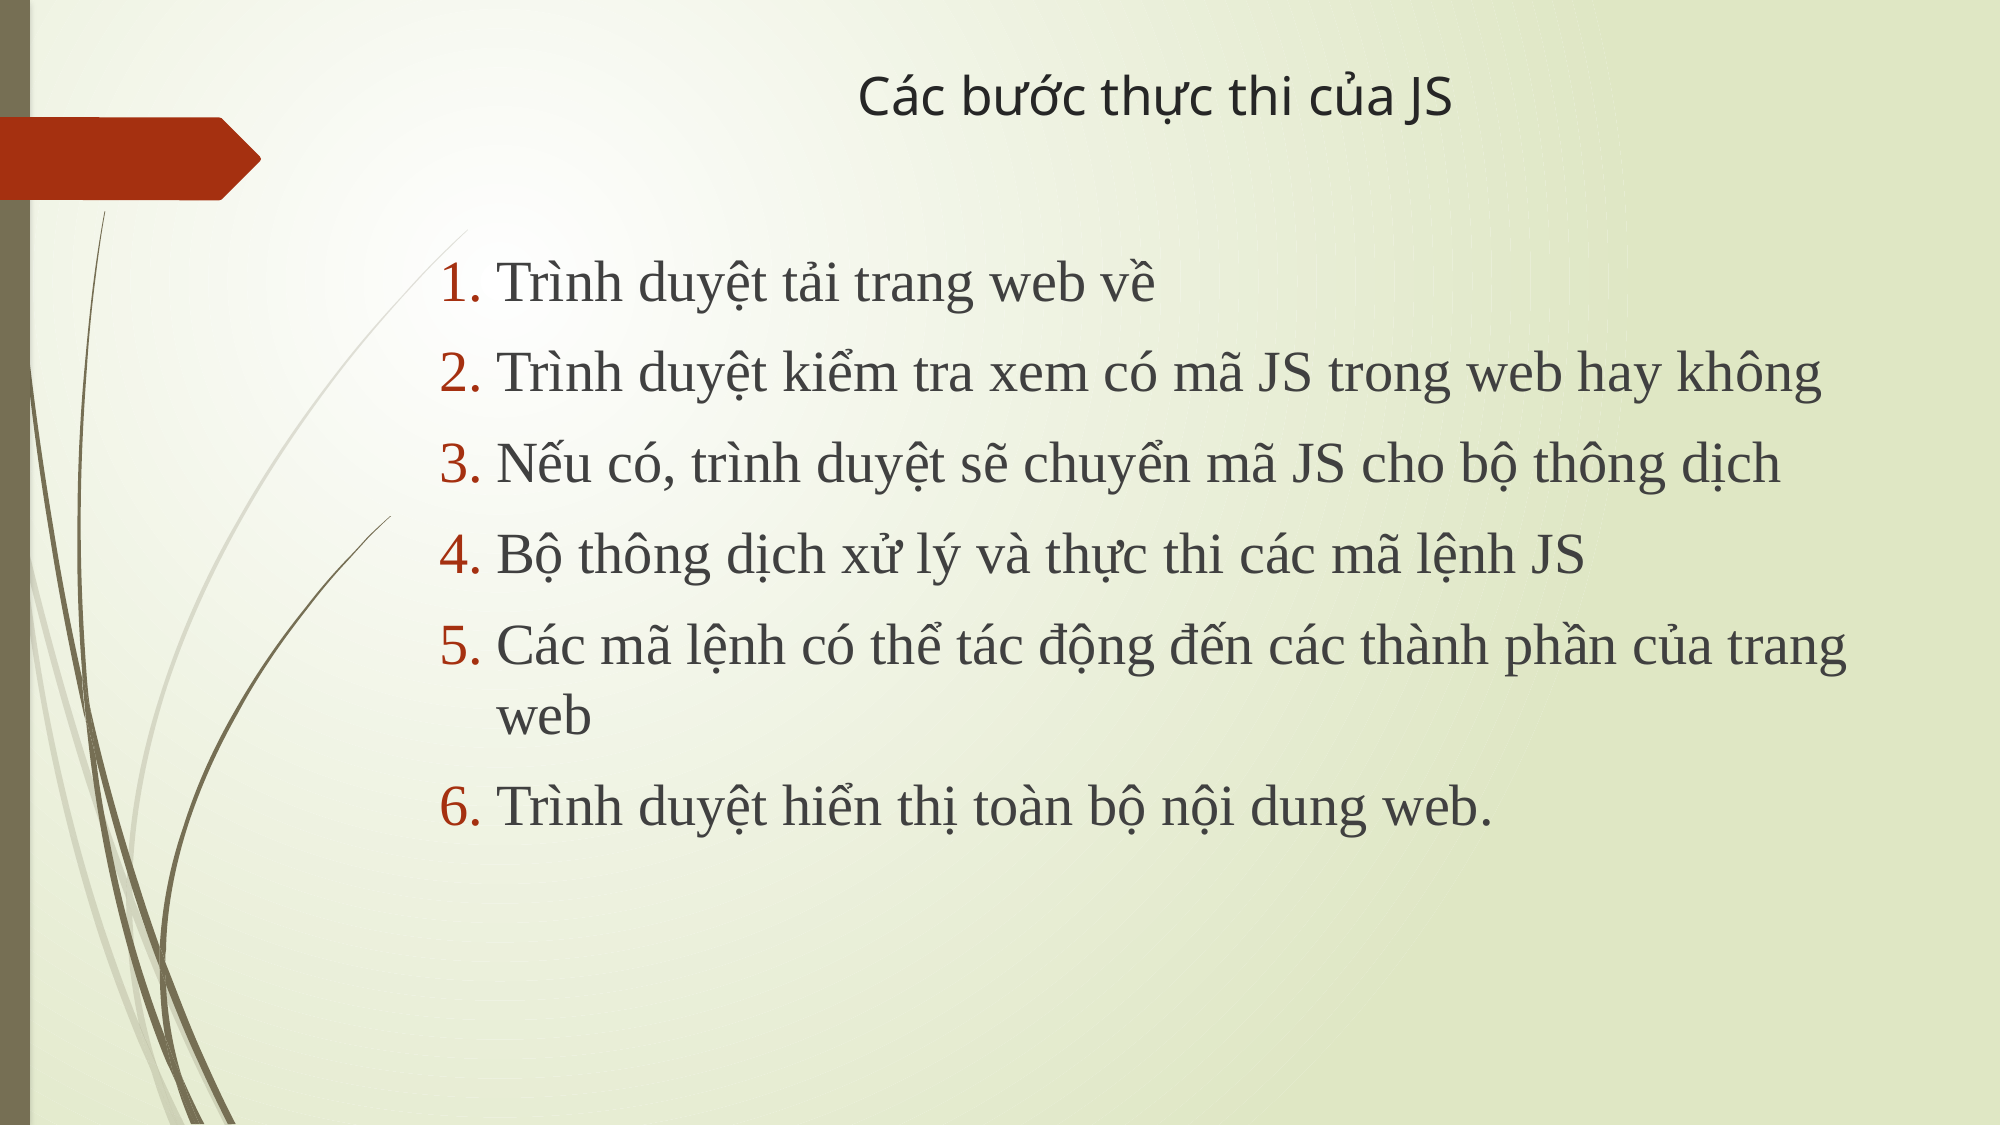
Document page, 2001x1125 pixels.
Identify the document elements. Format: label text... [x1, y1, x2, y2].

list Trình duyệt tải trang web về Trình duyệt kiểm tra xem có mã JS trong web hay không Nếu có, trình duyệt sẽ chuyển mã JS cho bộ thông dịch Bộ thông dịch xử lý và thực thi các mã lệnh JS Các mã lệnh có thể tác động đến các thành phần của trang web Trình duyệt hiển thị toàn bộ nội dung web. [424, 235, 1888, 970]
title Các bước thực thi của JS [424, 54, 1887, 188]
